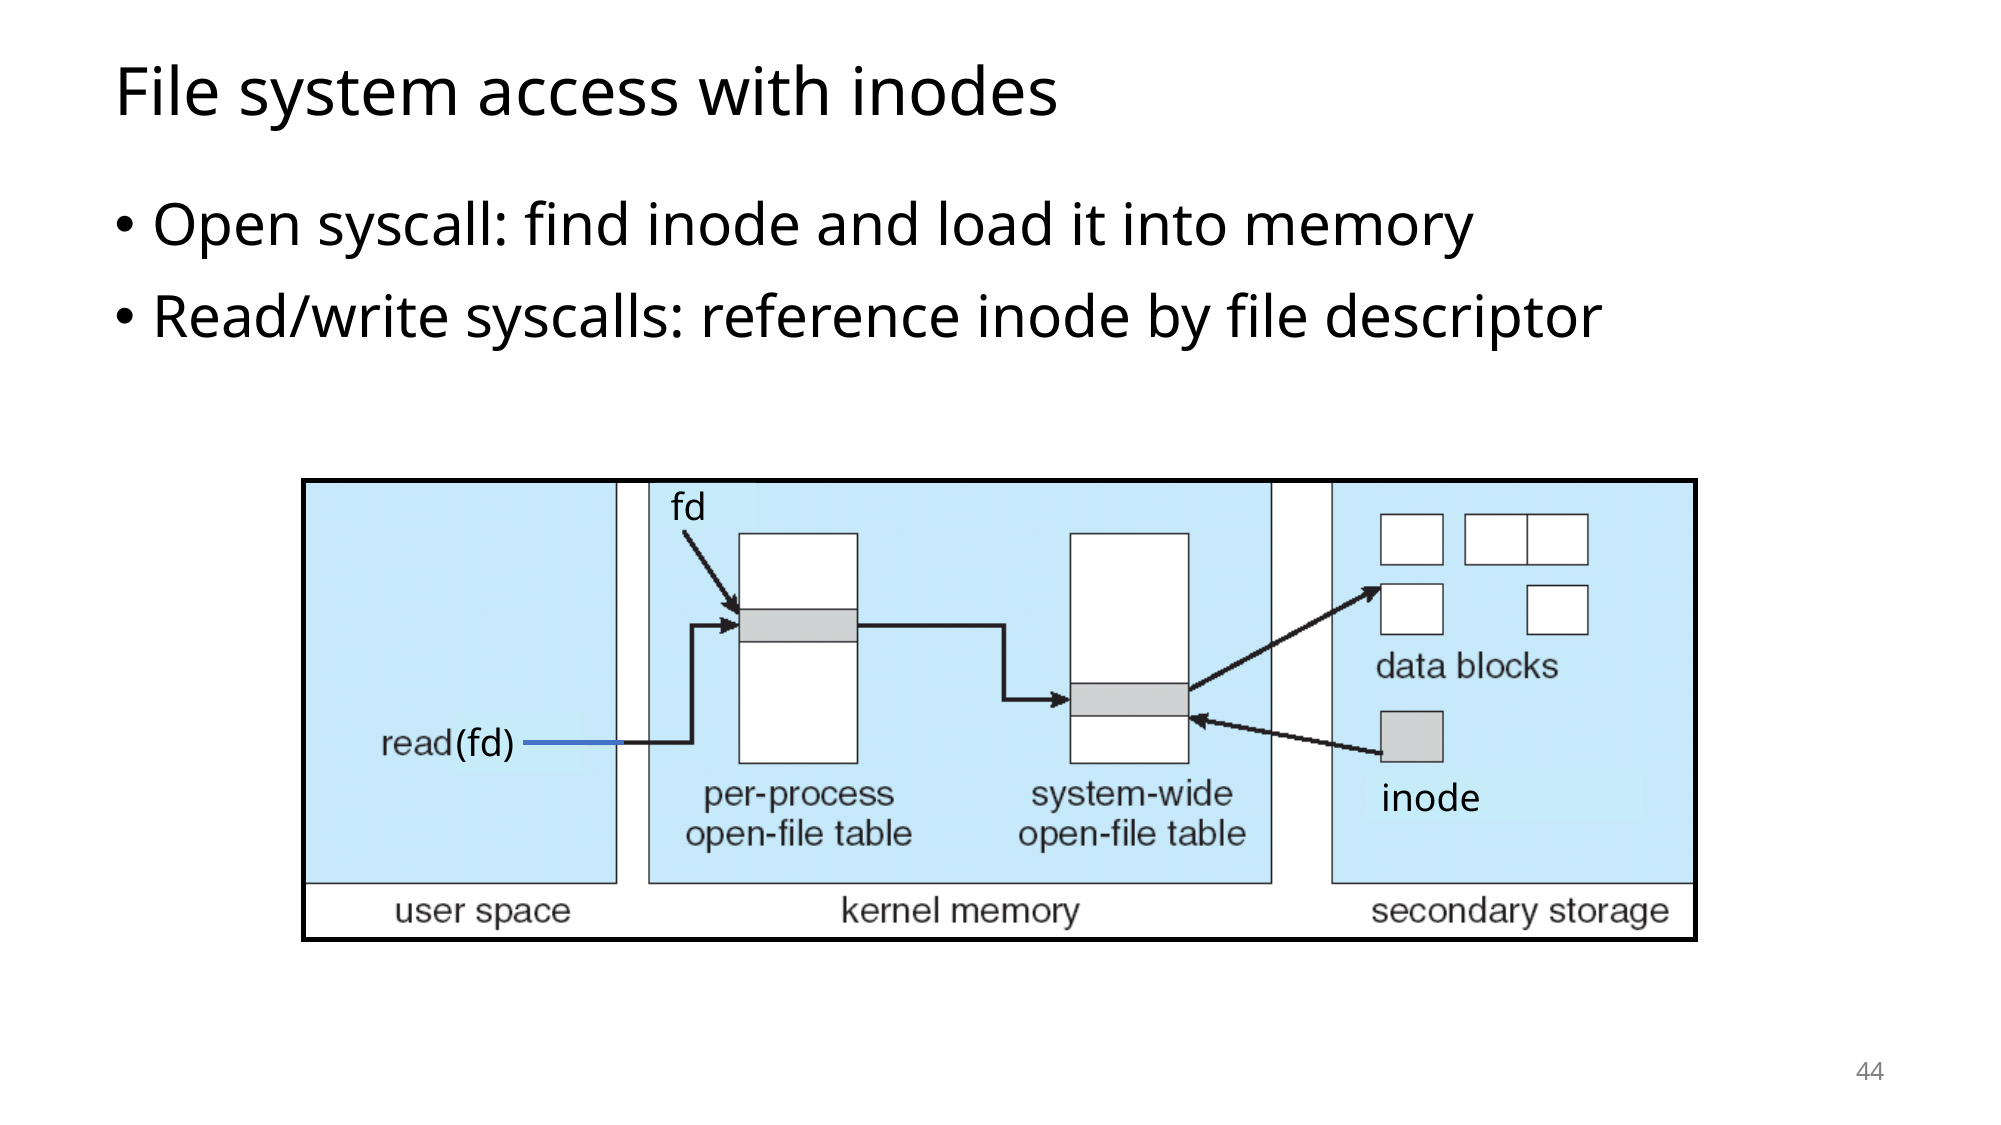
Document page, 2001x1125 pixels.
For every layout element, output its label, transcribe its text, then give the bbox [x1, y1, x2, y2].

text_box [305, 482, 1694, 938]
slide_number 44 [1749, 1042, 1900, 1103]
title File system access with inodes [99, 37, 1900, 150]
list Open syscall: find inode and load it into memory Read/write syscalls: reference inode by file descriptor [99, 187, 1900, 1013]
